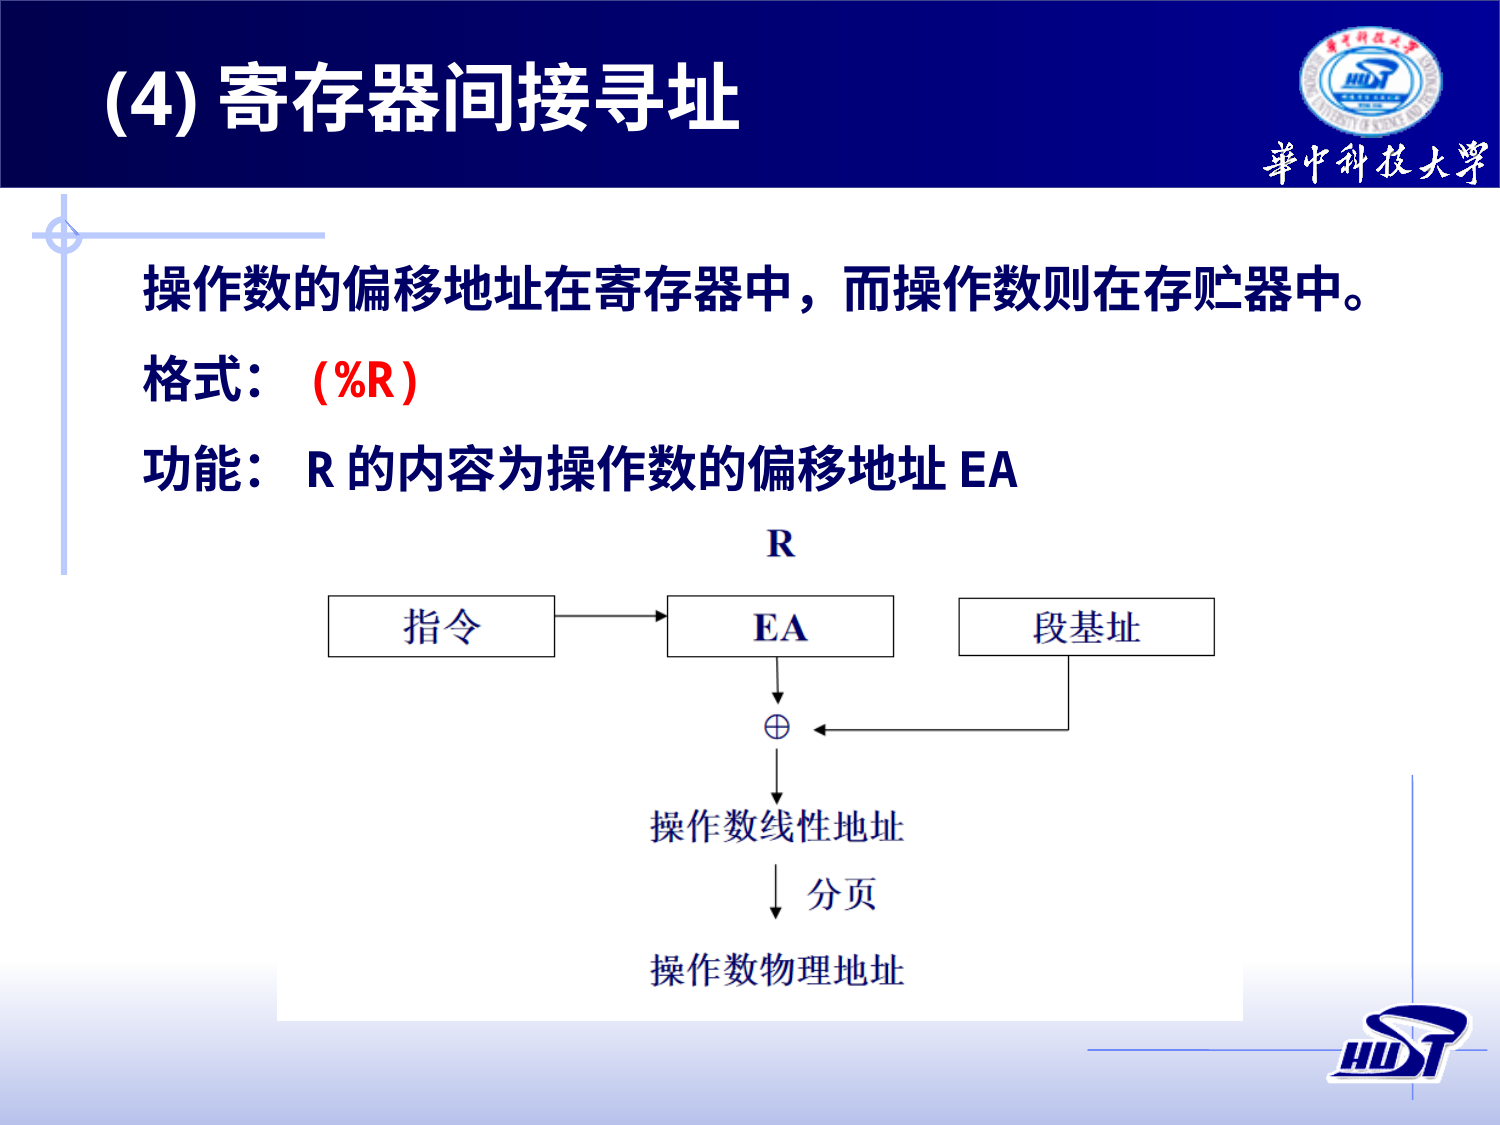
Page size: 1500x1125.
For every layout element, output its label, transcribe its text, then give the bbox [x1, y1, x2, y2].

text_box 操作数的偏移地址在寄存器中，而操作数则在存贮器中。 格式：(%R) 功能：R的内容为操作数的偏移地址EA [53, 219, 1372, 511]
picture [277, 503, 1244, 1022]
picture [1299, 26, 1443, 138]
text_box (4)寄存器间接寻址 [89, 42, 1308, 148]
picture [1262, 140, 1488, 185]
